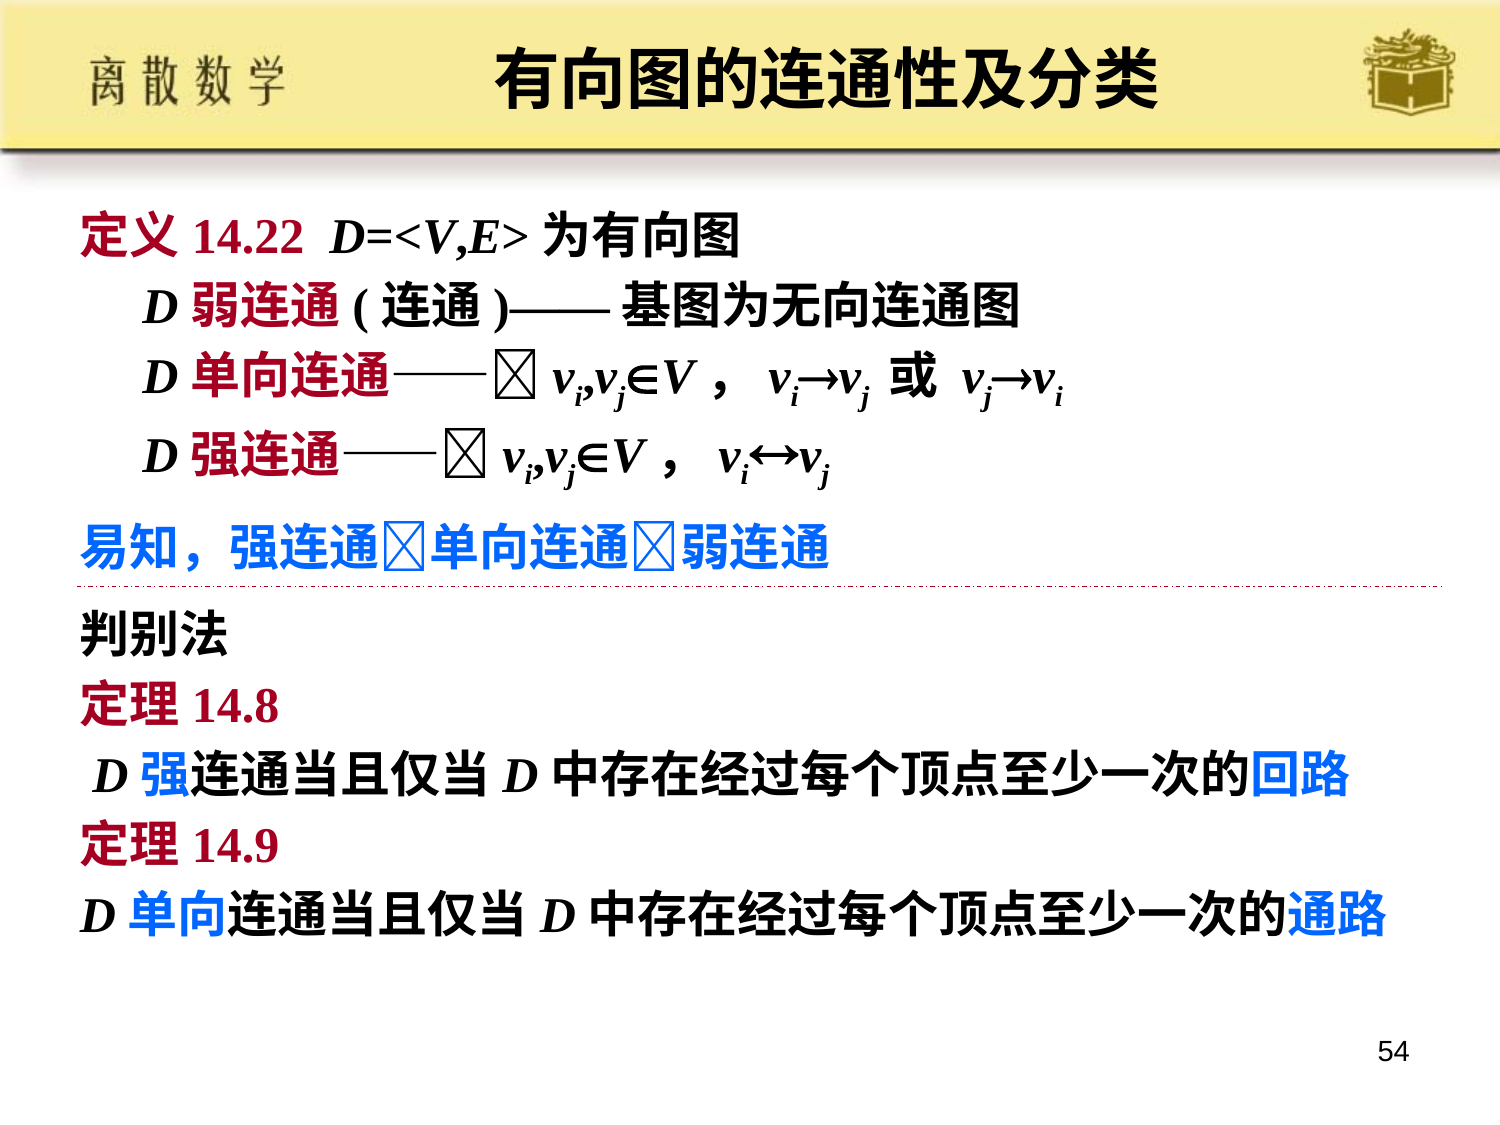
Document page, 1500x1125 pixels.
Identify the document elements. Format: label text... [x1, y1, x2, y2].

slide_number 54 [1074, 1024, 1425, 1103]
list 定义14.22 D=<V,E>为有向图 D弱连通(连通)——基图为无向连通图 D单向连通——vi,vjV，vivj 或 vjvi D强连通——vi,vjV，vivj 易知，强连通单向连通弱连通 判别法 定理14.8 D强连通当且仅当D中存在经过每个顶点至少一次的回路 定理14.9 D单向连通当且仅当D中存在经过每个顶点至少一次的通路 [64, 196, 1415, 1047]
title 有向图的连通性及分类 [324, 42, 1329, 112]
picture [0, 0, 1500, 1125]
